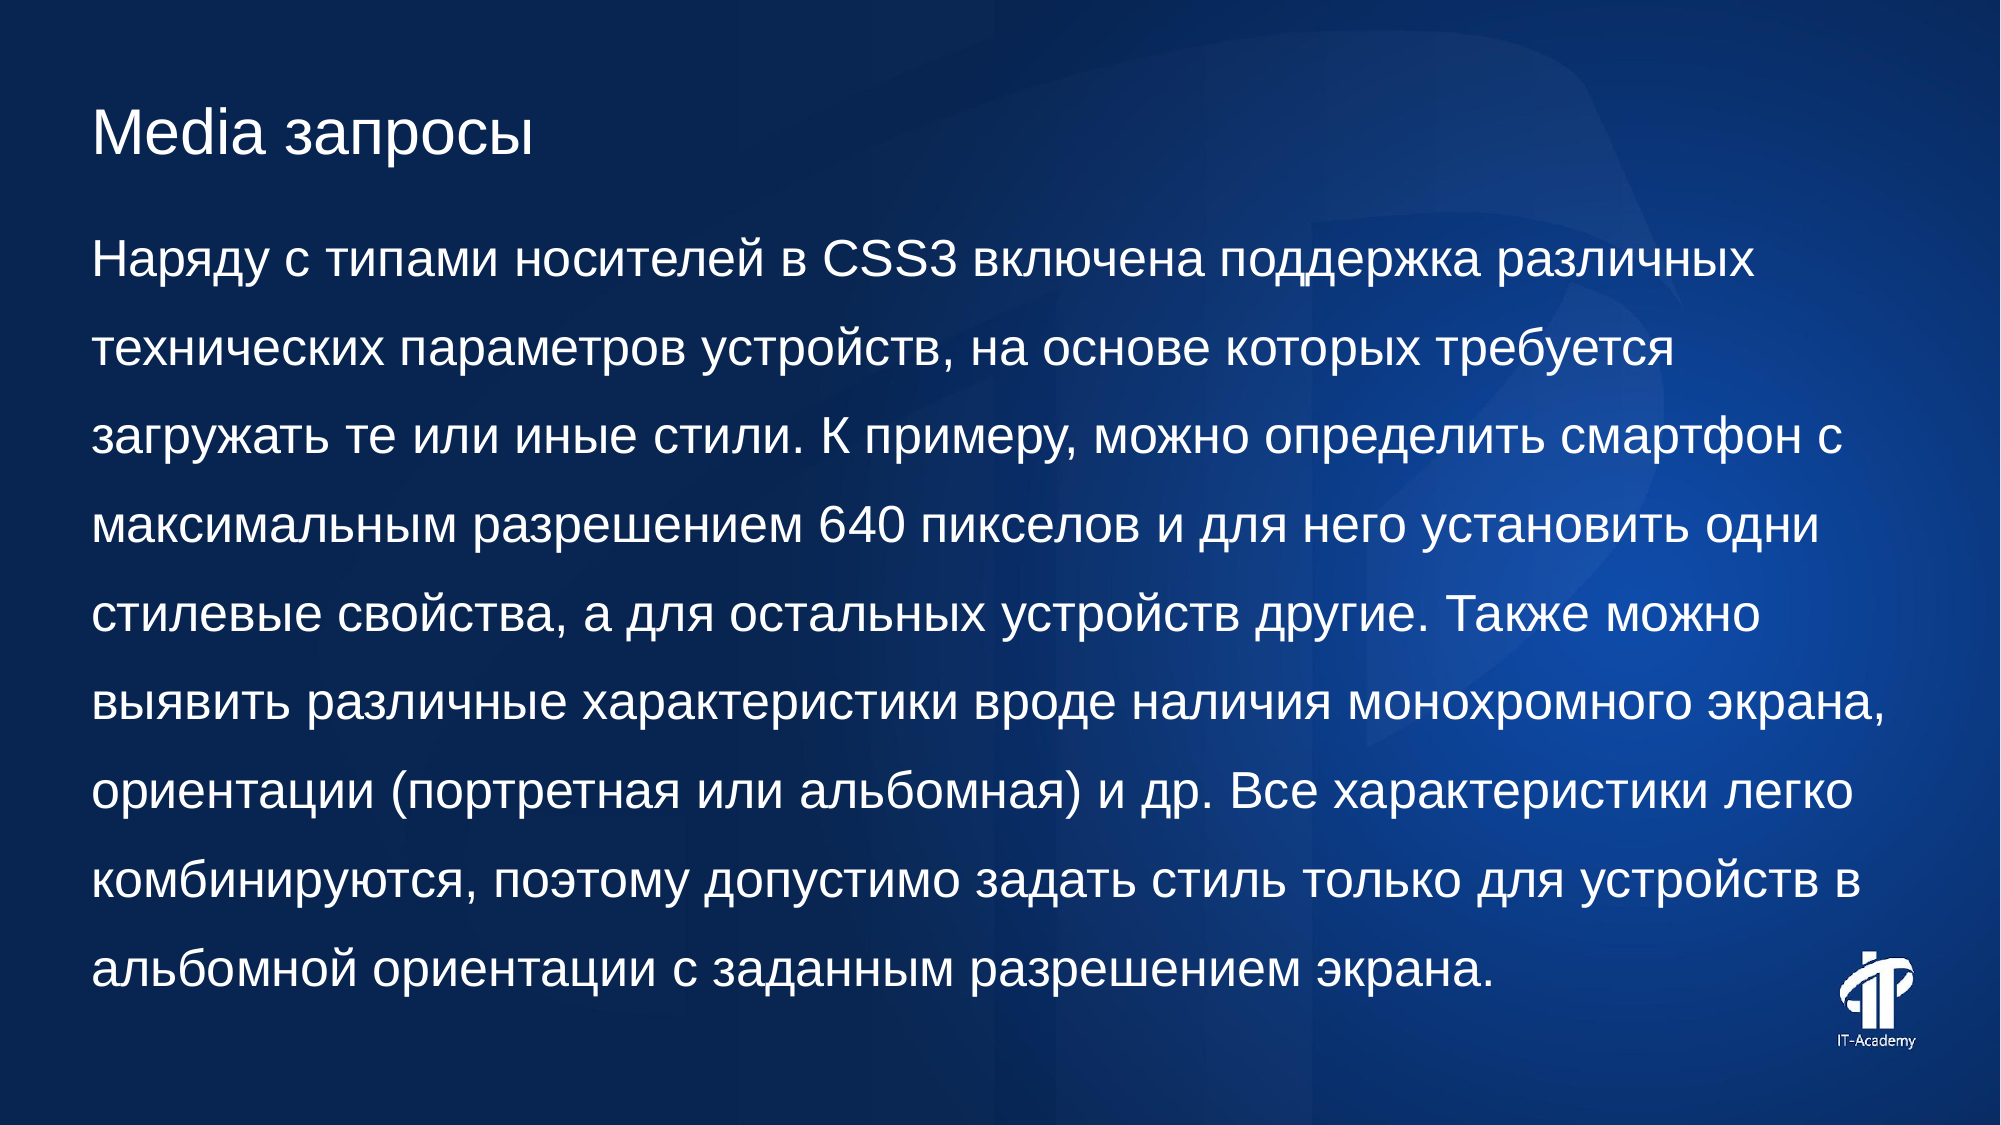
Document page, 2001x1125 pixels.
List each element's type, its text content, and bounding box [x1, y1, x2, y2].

text_box Media запросы [76, 74, 967, 182]
text_box Наряду с типами носителей в CSS3 включена поддержка различных технических параметров устройств, на основе которых требуется загружать те или иные стили. К примеру, можно определить смартфон с максимальным разрешением 640 пикселов и для него установить одни стилевые свойства, а для остальных устройств другие. Также можно выявить различные характеристики вроде наличия монохромного экрана, ориентации (портретная или альбомная) и др. Все характеристики легко комбинируются, поэтому допустимо задать стиль только для устройств в альбомной ориентации с заданным разрешением экрана. [76, 183, 1932, 1012]
picture [0, 0, 2001, 1125]
